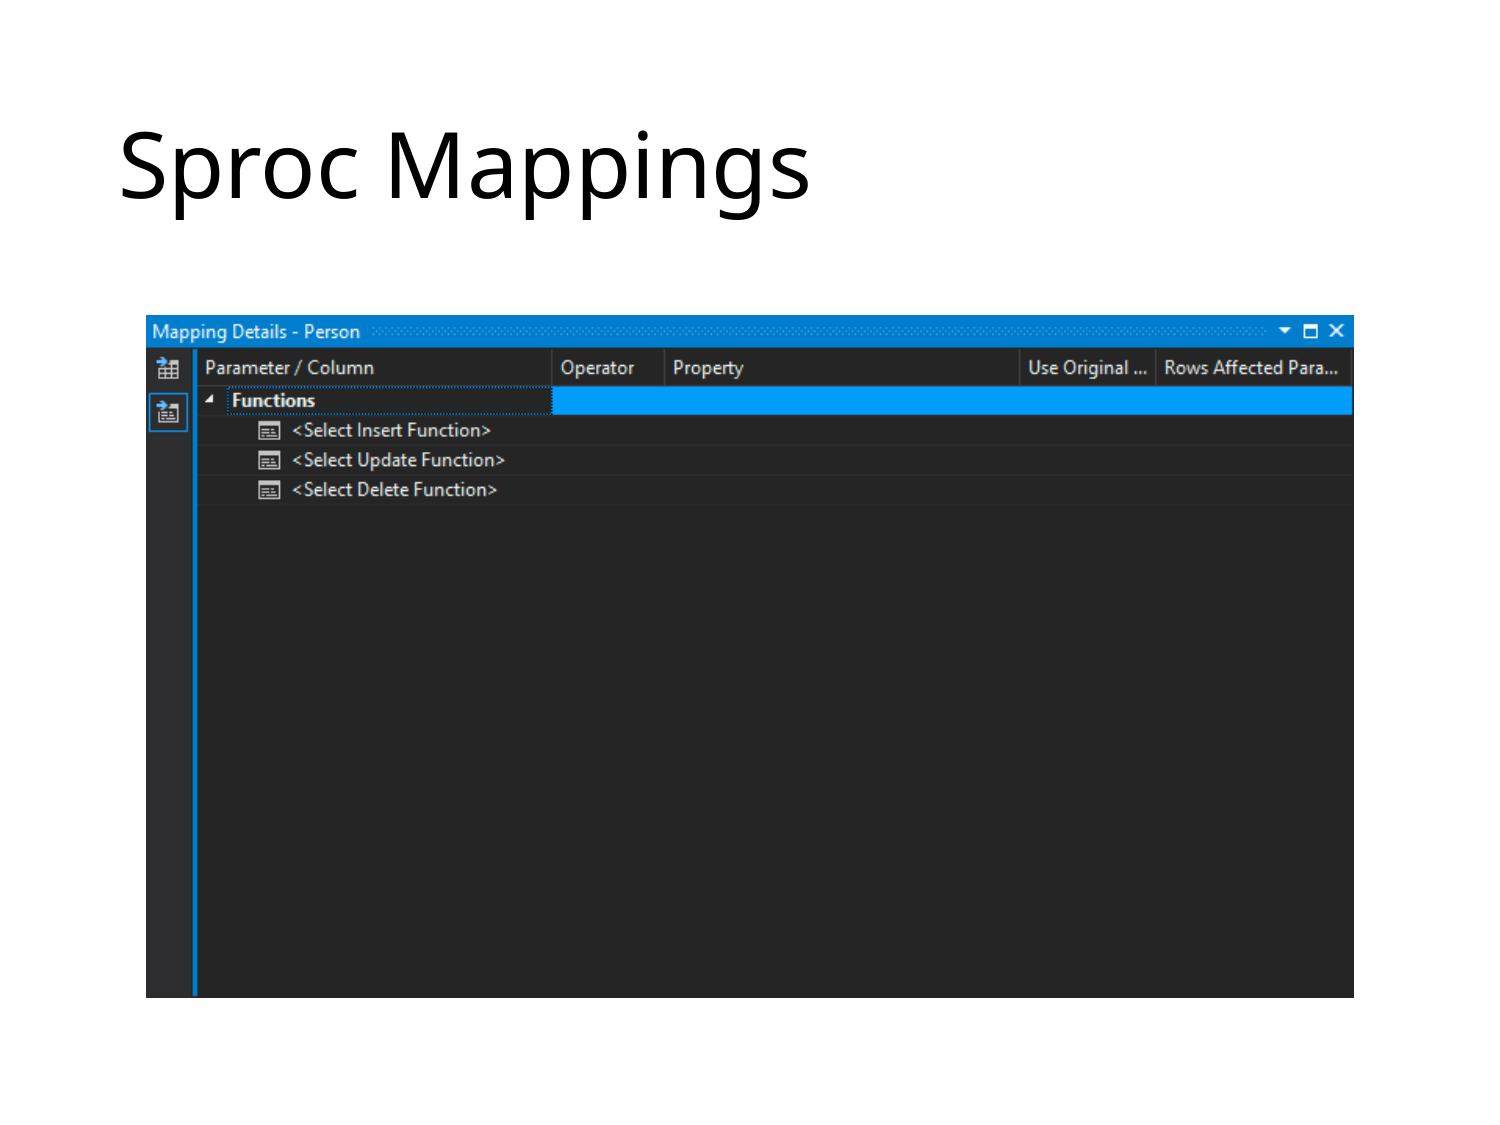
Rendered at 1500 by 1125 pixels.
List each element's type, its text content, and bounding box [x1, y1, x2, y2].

picture [146, 315, 1354, 998]
title Sproc Mappings [103, 59, 1397, 278]
